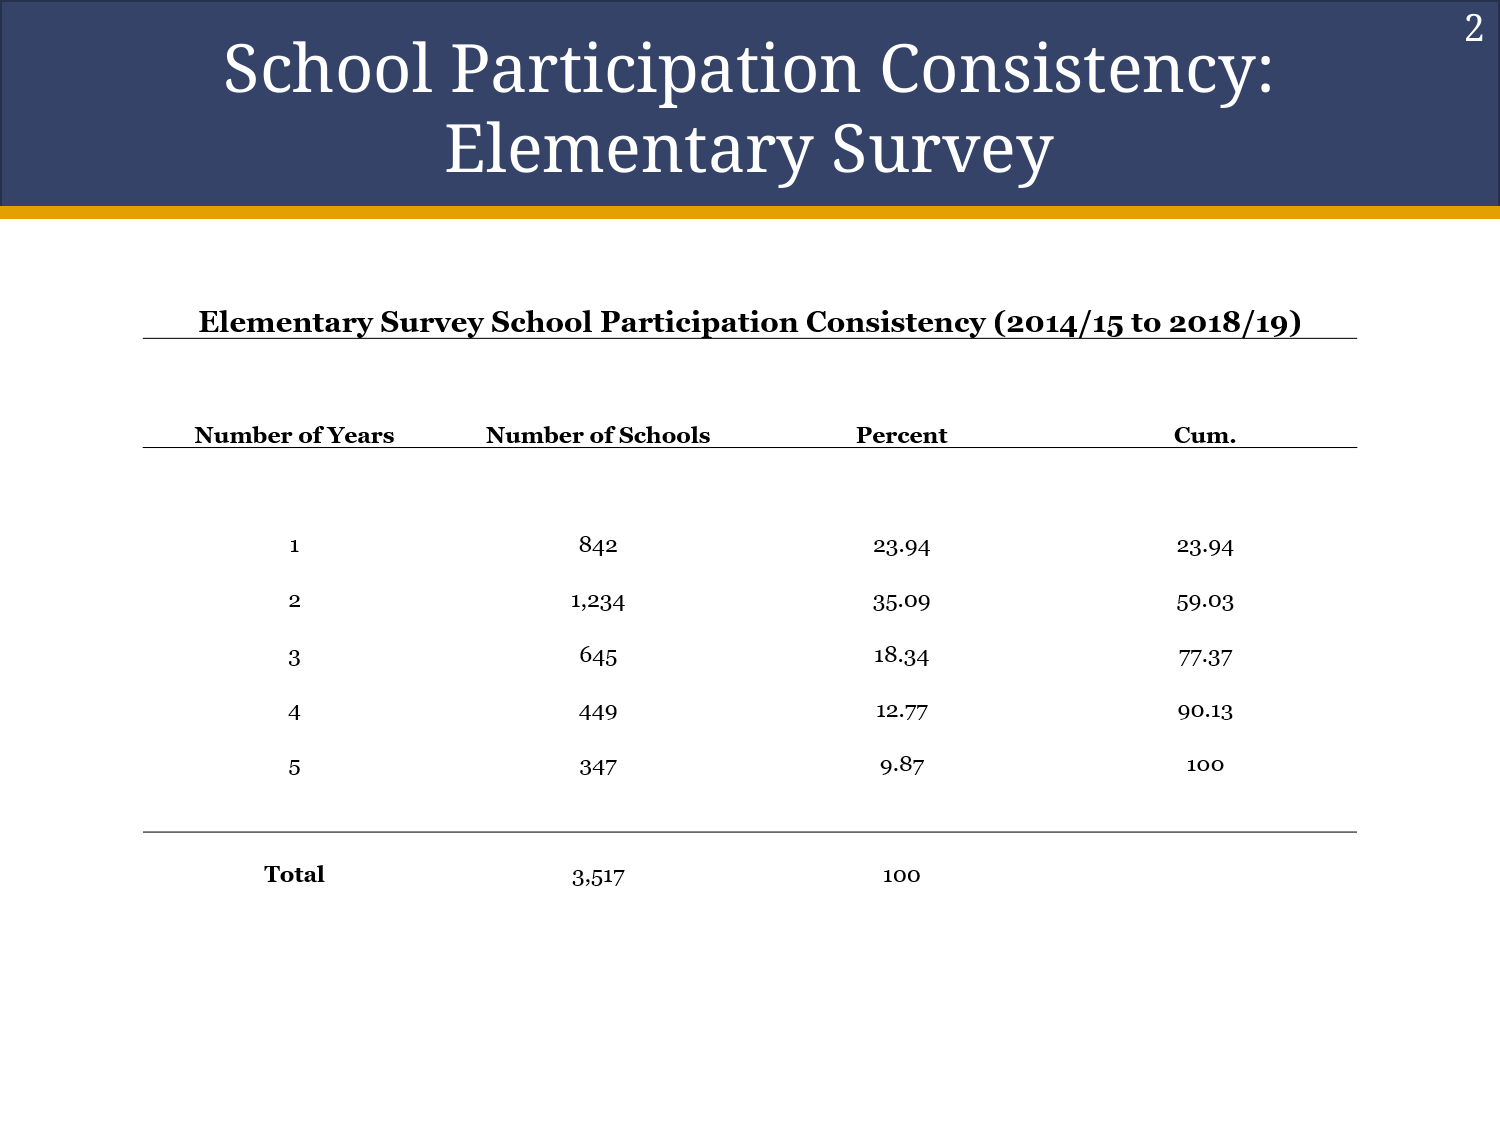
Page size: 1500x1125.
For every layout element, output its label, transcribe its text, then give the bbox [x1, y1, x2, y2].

picture [142, 262, 1358, 901]
title School Participation Consistency: Elementary Survey [75, 12, 1425, 200]
slide_number 2 [1149, 0, 1500, 60]
